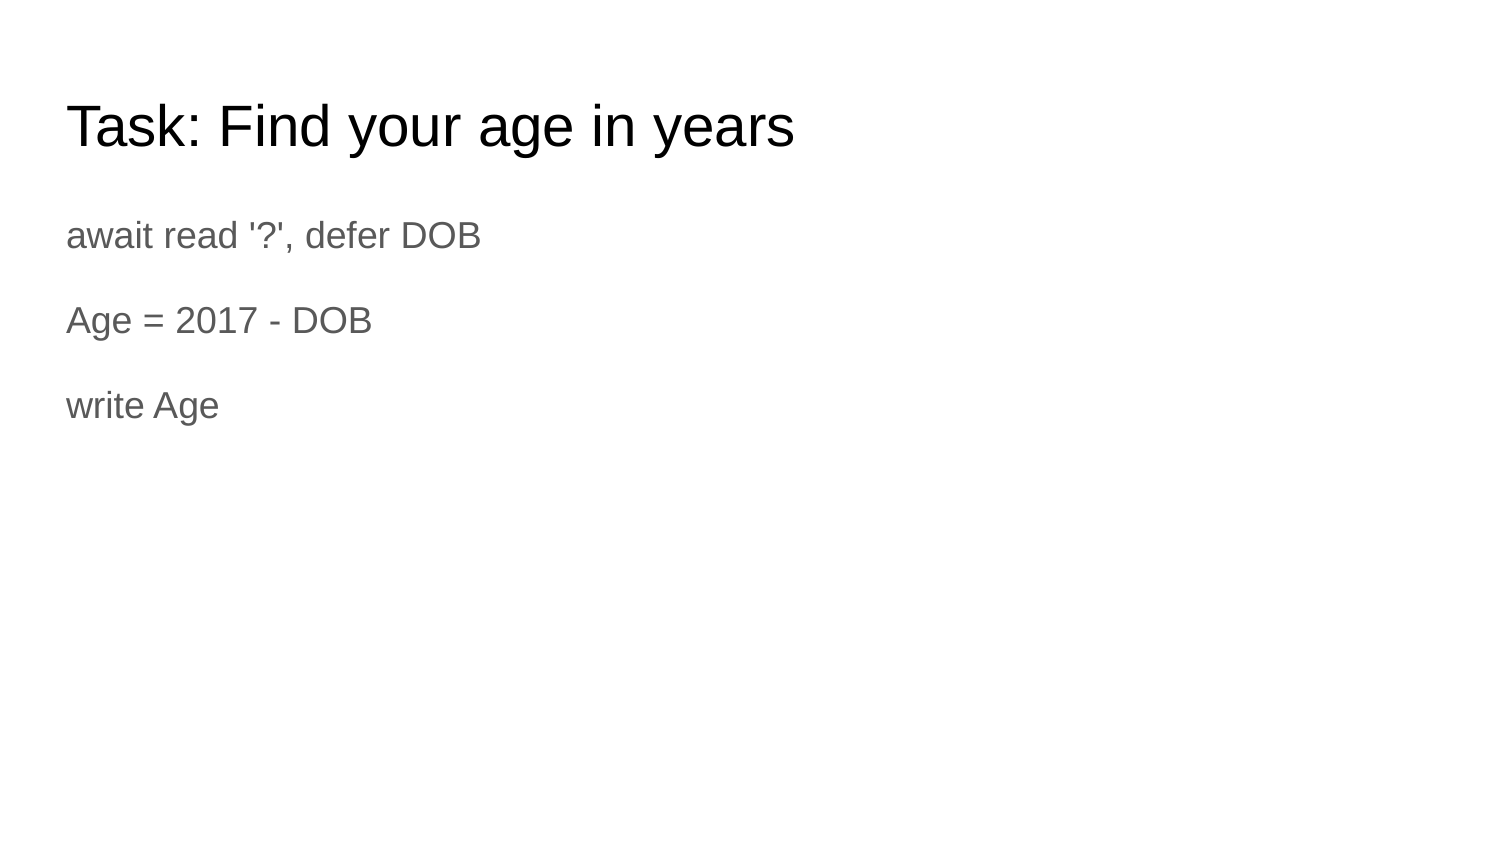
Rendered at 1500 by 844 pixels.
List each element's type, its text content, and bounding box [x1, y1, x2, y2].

title Task: Find your age in years [51, 72, 1449, 167]
list await read '?', defer DOB Age = 2017 - DOB write Age [51, 189, 1449, 750]
